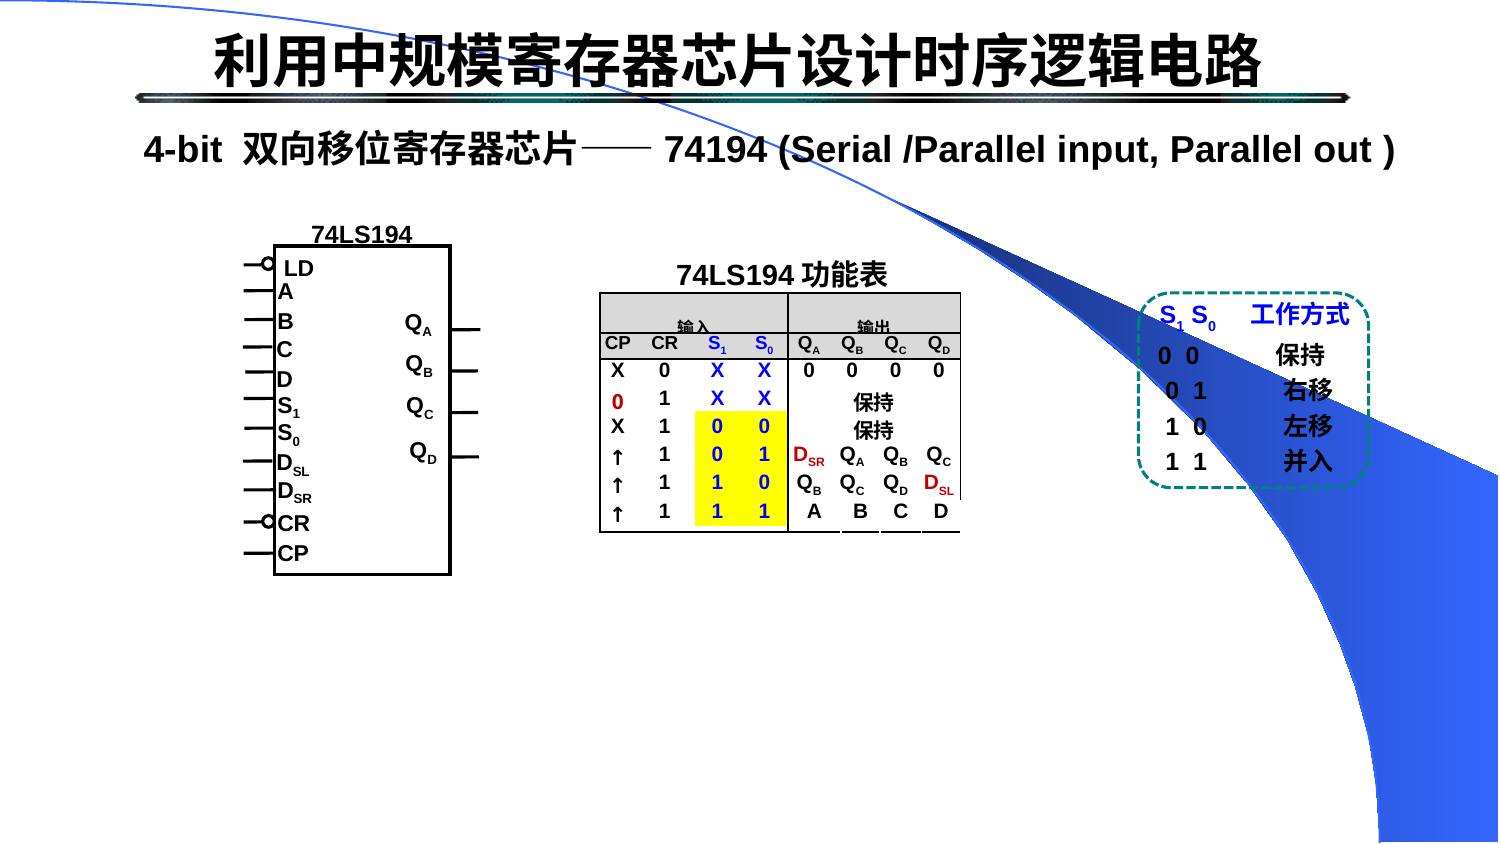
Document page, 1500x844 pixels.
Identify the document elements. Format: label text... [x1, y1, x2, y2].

table_cell A [789, 500, 840, 531]
table_cell X [694, 360, 741, 387]
table_cell D [922, 500, 960, 531]
table_cell 1 [694, 471, 741, 500]
table_cell B [842, 500, 879, 531]
table_header 输入 [601, 294, 787, 332]
table_cell 0 [789, 360, 830, 387]
table_cell 0 [874, 360, 917, 387]
table_cell S0 [741, 334, 787, 358]
table_cell CR [635, 334, 694, 358]
table_cell 1 [635, 471, 694, 500]
table_cell 0 [635, 360, 694, 387]
table_cell C [881, 500, 921, 531]
text_box 74LS194功能表 [661, 249, 908, 299]
table_cell QB [830, 334, 874, 358]
table_cell 0 [601, 387, 635, 415]
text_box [1136, 292, 1376, 488]
table_cell 0 [694, 443, 741, 471]
text_box 4-bit 双向移位寄存器芯片——74194 (Serial /Parallel input, Parallel out ) [128, 117, 1418, 177]
table_cell 1 [635, 415, 694, 443]
table_cell QC [874, 334, 917, 358]
table_cell 保持 [789, 415, 960, 443]
text_box 利用中规模寄存器芯片设计时序逻辑电路 [199, 17, 1301, 93]
table_cell QC [830, 471, 874, 500]
table_header 输出 [789, 294, 960, 332]
table_cell QA [789, 334, 830, 358]
table_cell X [694, 387, 741, 415]
table_cell 1 [741, 443, 787, 471]
table_cell CP [601, 334, 635, 358]
table_cell 1 [635, 443, 694, 471]
table_cell 1 [694, 500, 741, 531]
table_cell 0 [830, 360, 874, 387]
table_cell 1 [741, 500, 787, 531]
table_cell 0 [741, 471, 787, 500]
table_cell QD [874, 471, 917, 500]
table_cell 0 [694, 415, 741, 443]
table_cell ↑ [601, 500, 635, 531]
table_cell DSL [917, 471, 960, 500]
table_cell 1 [635, 387, 694, 415]
table_cell X [741, 360, 787, 387]
table_cell 0 [917, 360, 960, 387]
table_cell QC [917, 443, 960, 471]
table_cell ↑ [601, 443, 635, 471]
table_cell 0 [741, 415, 787, 443]
table_cell QB [789, 471, 830, 500]
table_cell QA [830, 443, 874, 471]
table_cell ↑ [601, 471, 635, 500]
table_cell 保持 [789, 387, 960, 415]
picture [135, 93, 1353, 103]
table_cell QD [917, 334, 960, 358]
table_cell 1 [635, 500, 694, 531]
table_cell S1 [694, 334, 741, 358]
table_cell X [601, 415, 635, 443]
table_cell X [741, 387, 787, 415]
table_cell DSR [789, 443, 830, 471]
table_cell X [601, 360, 635, 387]
table_cell QB [874, 443, 917, 471]
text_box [242, 210, 481, 575]
